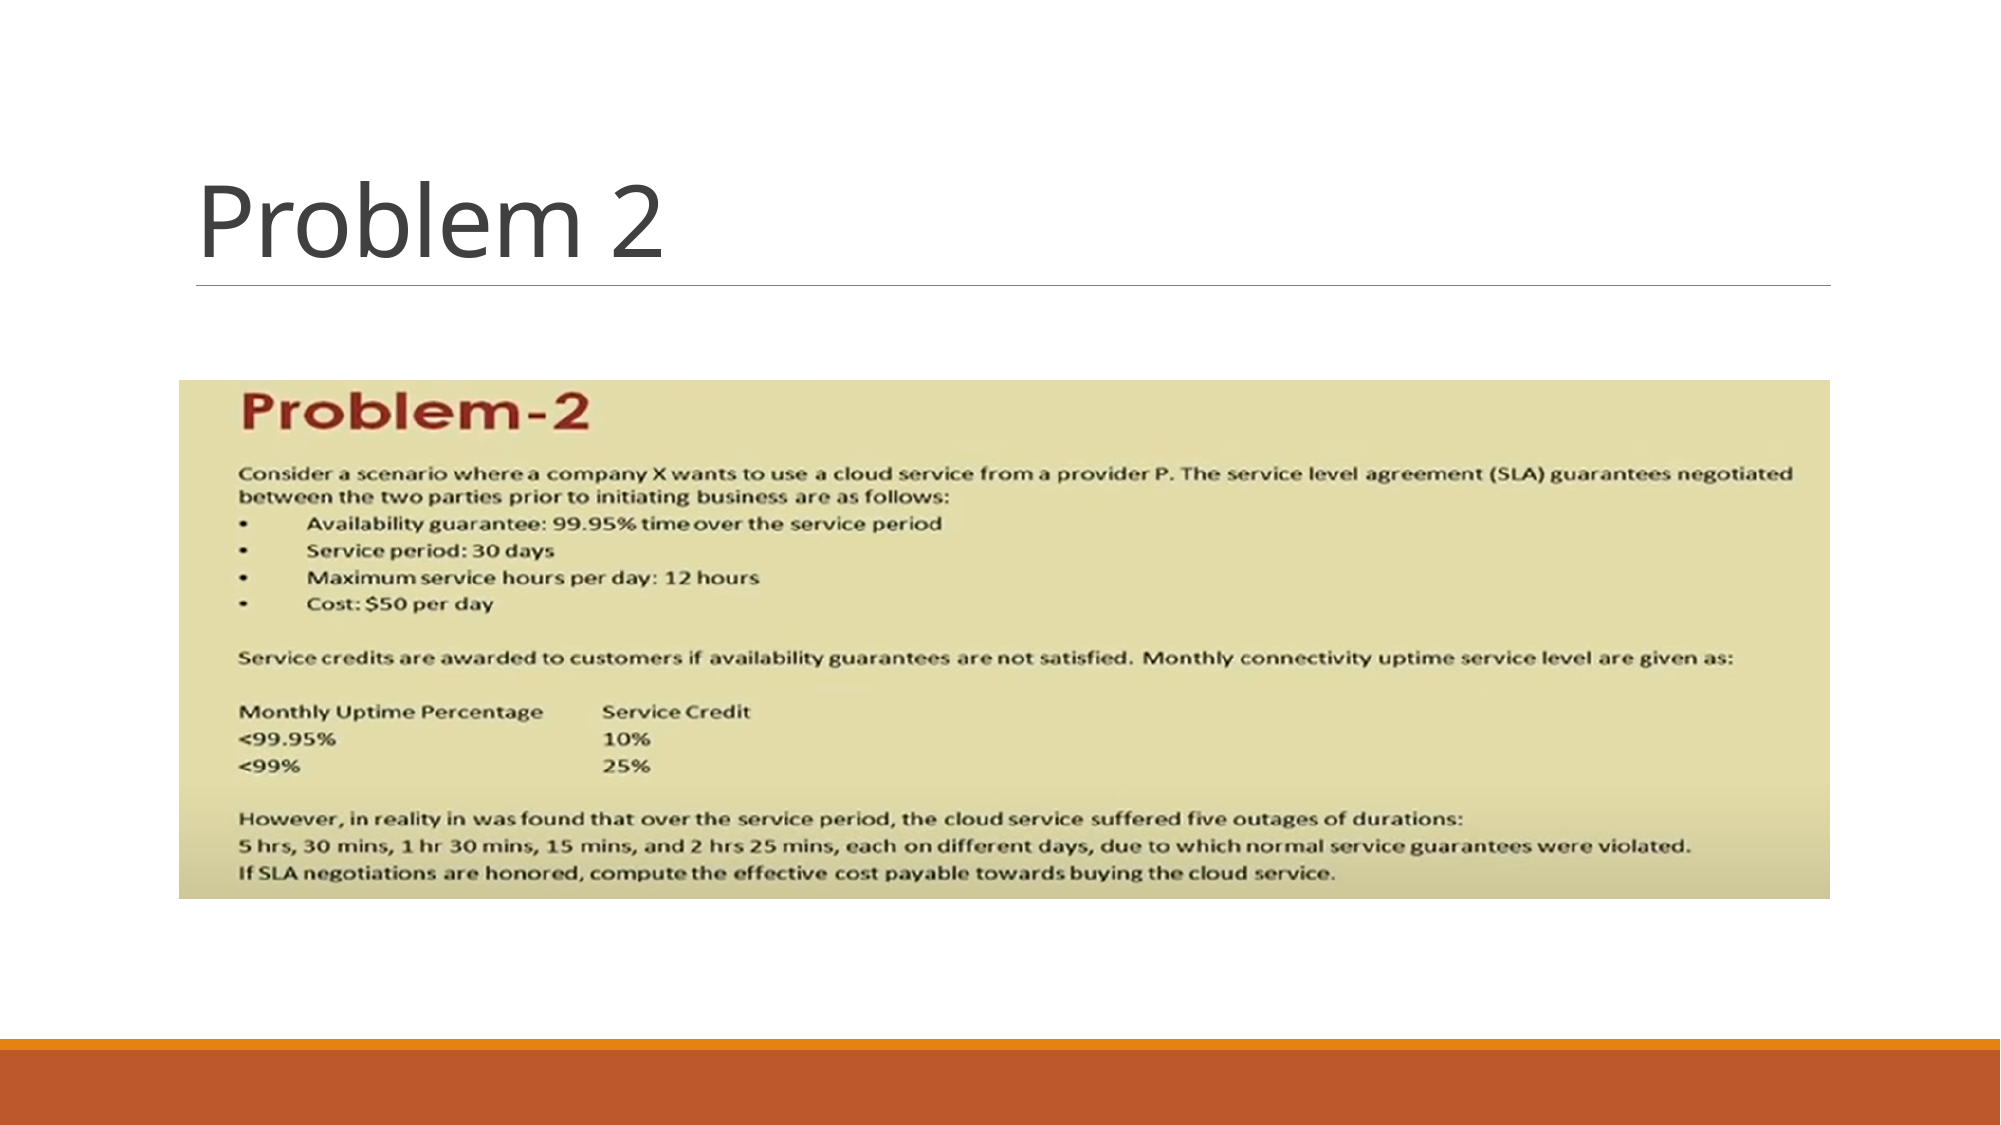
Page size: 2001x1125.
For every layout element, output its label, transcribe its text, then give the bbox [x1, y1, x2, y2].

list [179, 379, 1831, 899]
title Problem 2 [180, 47, 1830, 285]
